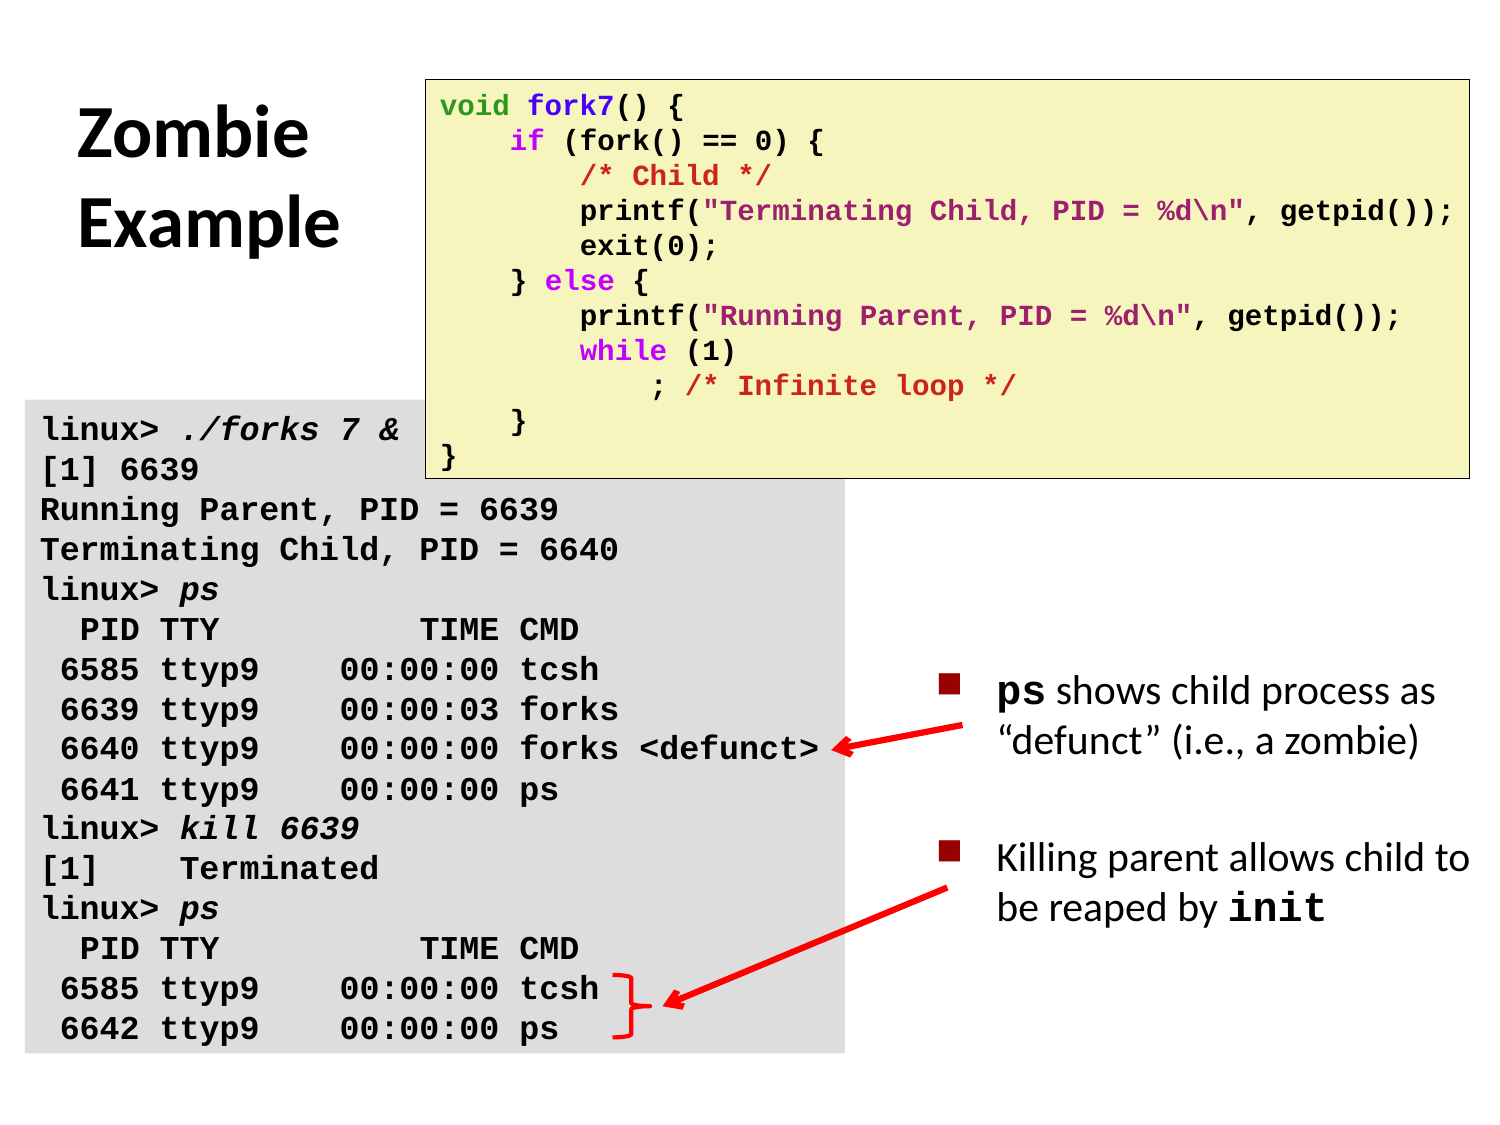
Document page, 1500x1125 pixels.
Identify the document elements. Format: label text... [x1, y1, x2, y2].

text_box void fork7() { if (fork() == 0) { /* Child */ printf("Terminating Child, PID = %d\n", getpid()); exit(0); } else { printf("Running Parent, PID = %d\n", getpid()); while (1) ; /* Infinite loop */ } } [424, 79, 1470, 479]
list ps shows child process as “defunct” (i.e., a zombie) Killing parent allows child to be reaped by init [924, 654, 1500, 1088]
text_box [830, 724, 963, 751]
title Zombie Example [62, 82, 392, 263]
text_box linux> ./forks 7 & [1] 6639 Running Parent, PID = 6639 Terminating Child, PID = 6640 linux> ps PID TTY TIME CMD 6585 ttyp9 00:00:00 tcsh 6639 ttyp9 00:00:03 forks 6640 ttyp9 00:00:00 forks <defunct> 6641 ttyp9 00:00:00 ps linux> kill 6639 [1] Terminated linux> ps PID TTY TIME CMD 6585 ttyp9 00:00:00 tcsh 6642 ttyp9 00:00:00 ps [24, 399, 845, 1054]
text_box forks.c [1284, 424, 1472, 482]
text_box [612, 887, 948, 1038]
